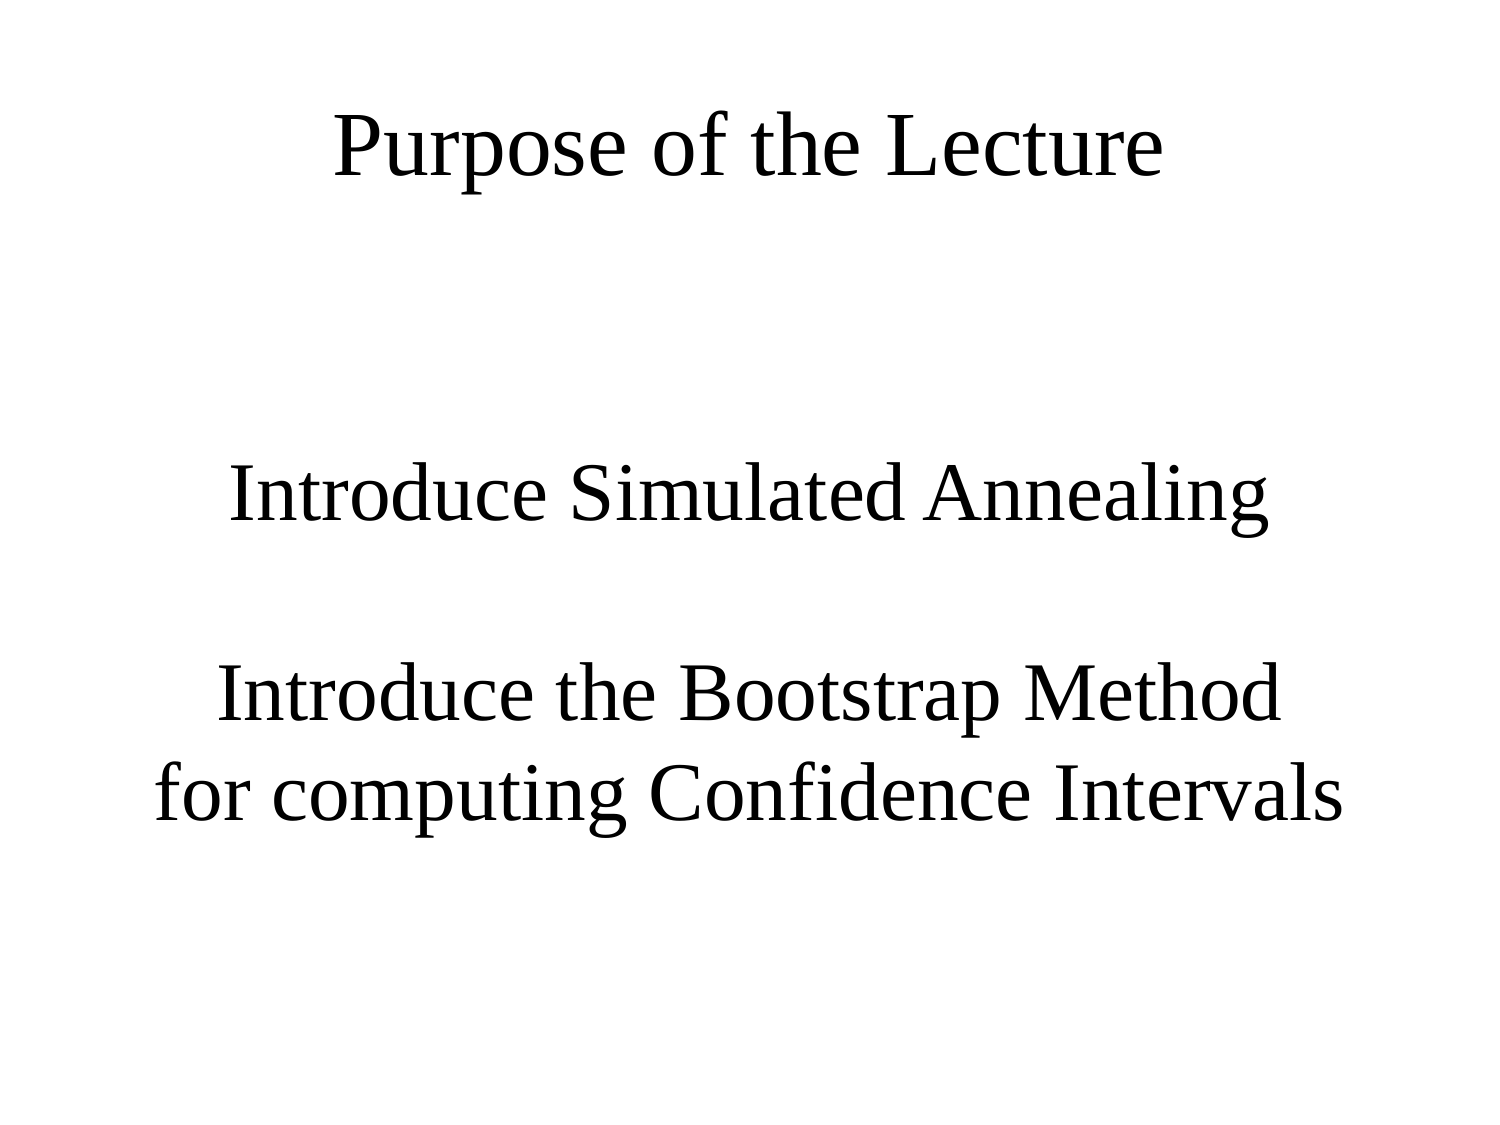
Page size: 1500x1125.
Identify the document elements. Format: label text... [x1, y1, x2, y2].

title Purpose of the Lecture [75, 45, 1425, 233]
text_box Introduce Simulated Annealing Introduce the Bootstrap Method for computing Confidence Intervals [0, 249, 1500, 1025]
